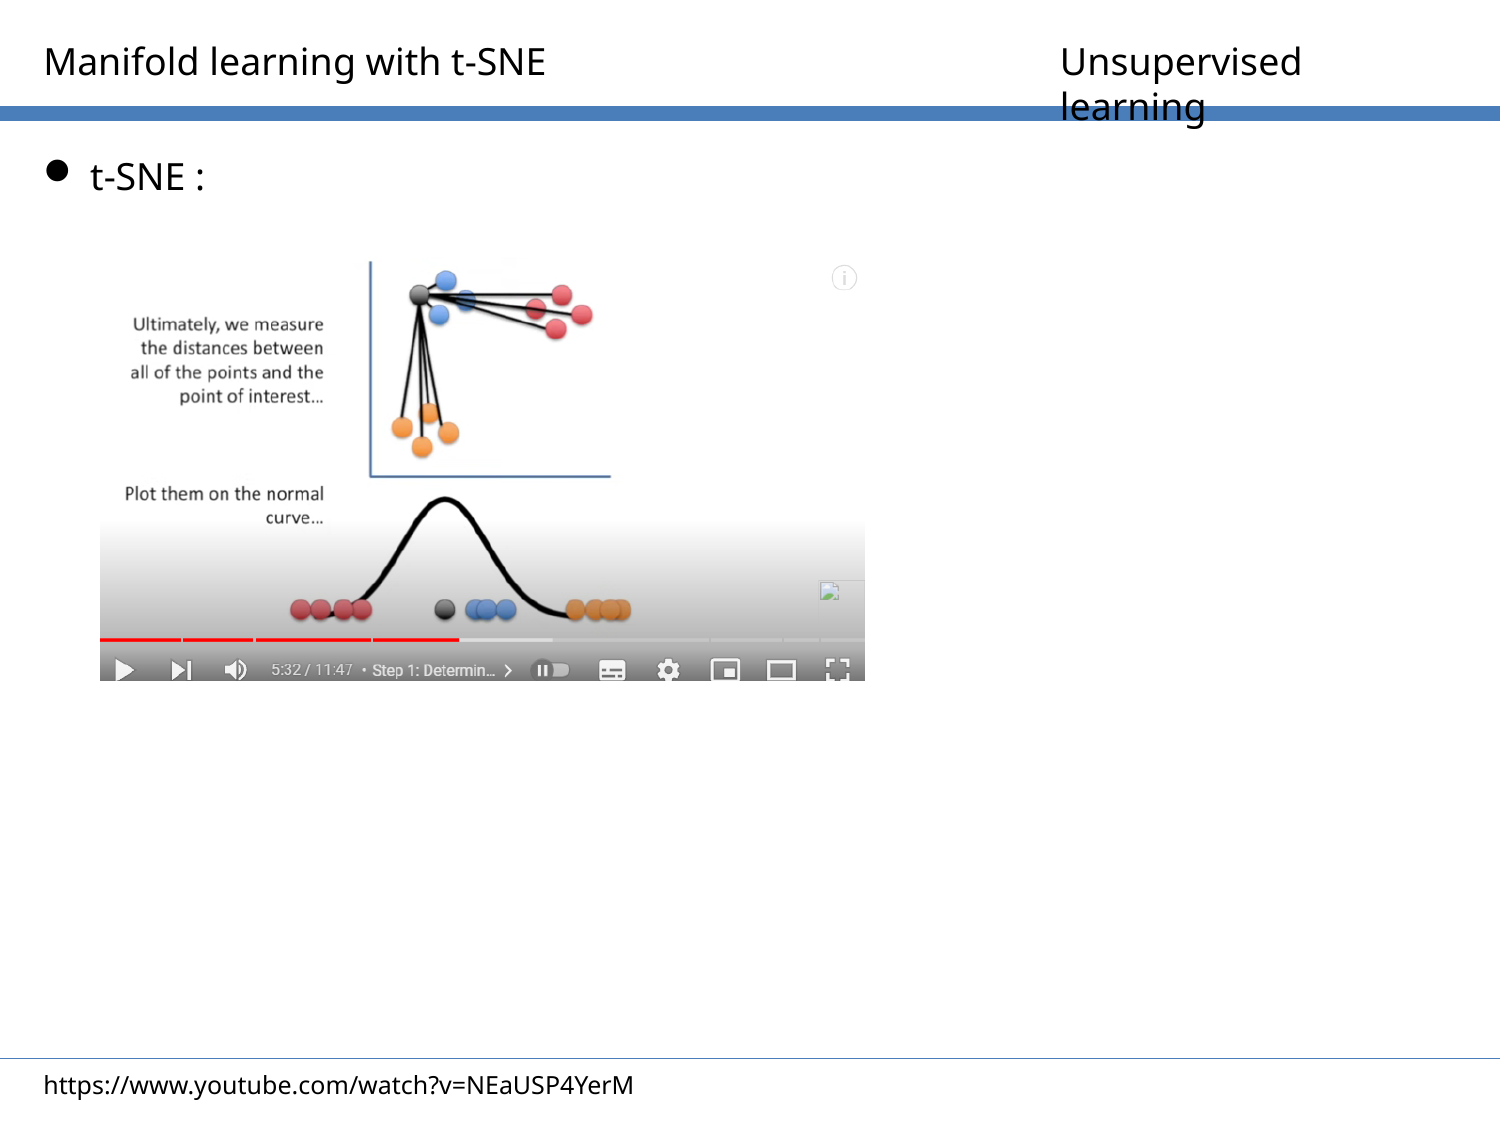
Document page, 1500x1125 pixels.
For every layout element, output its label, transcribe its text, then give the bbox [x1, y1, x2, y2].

picture [100, 257, 866, 681]
text_box Unsupervised learning [1045, 30, 1457, 136]
text_box https://www.youtube.com/watch?v=NEaUSP4YerM [28, 1066, 779, 1107]
text_box t-SNE : [28, 146, 1365, 341]
text_box Manifold learning with t-SNE [28, 30, 868, 91]
